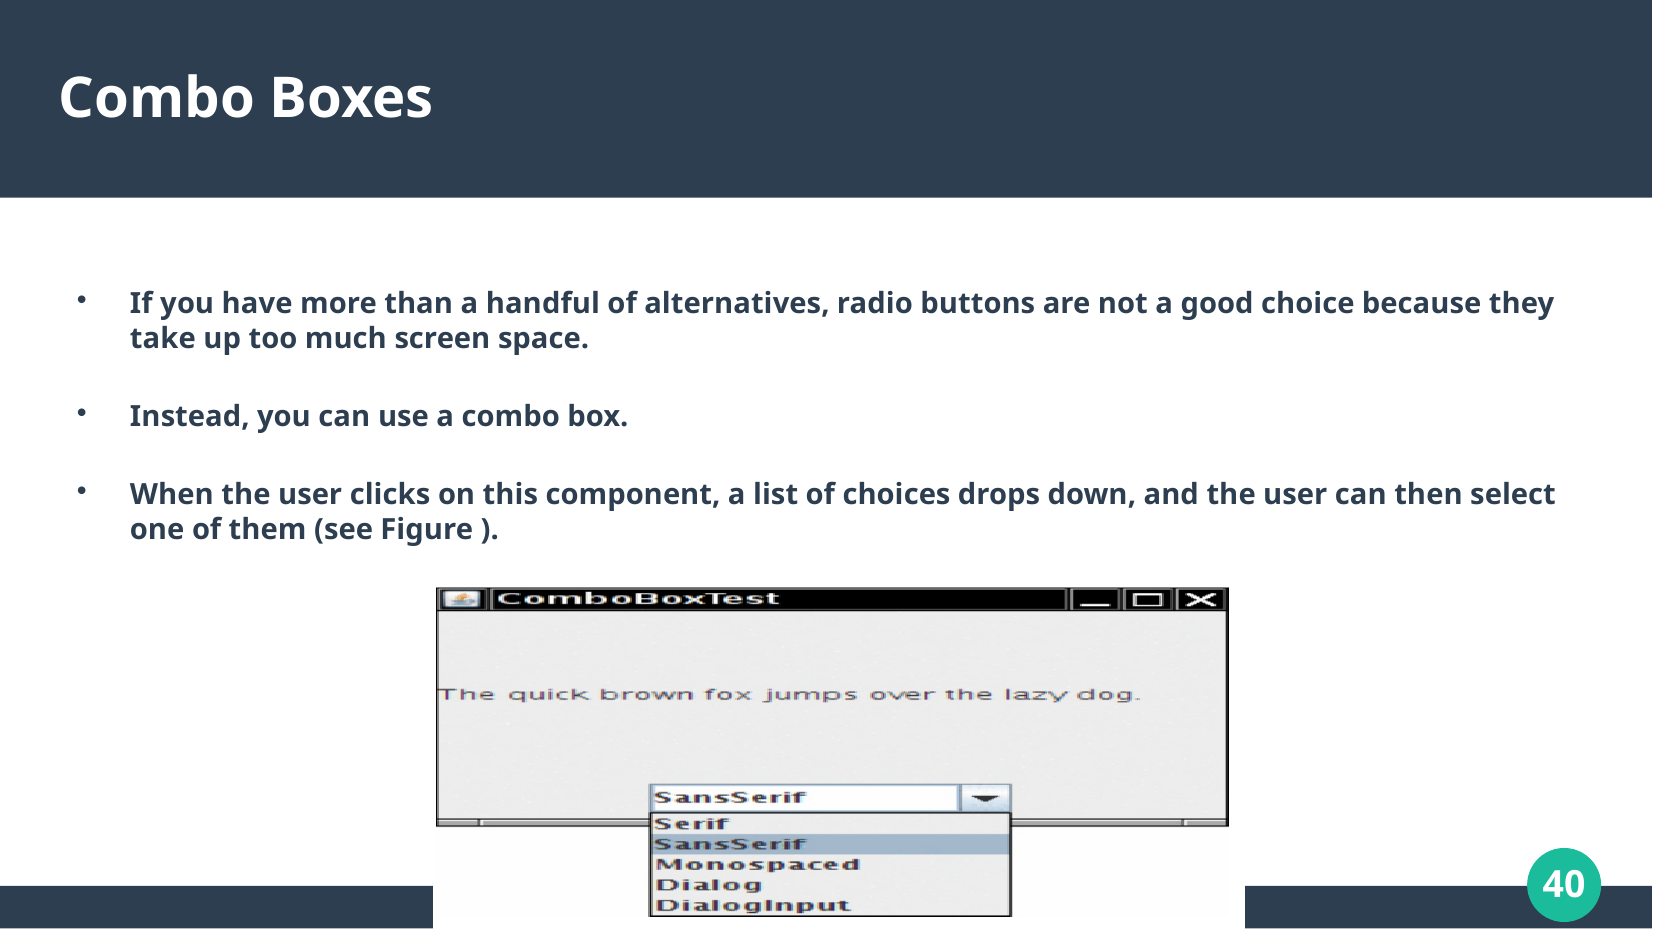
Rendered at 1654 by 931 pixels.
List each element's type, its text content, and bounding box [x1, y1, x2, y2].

picture [433, 585, 1245, 931]
list If you have more than a handful of alternatives, radio buttons are not a good choice because they take up too much screen space. Instead, you can use a combo box. When the user clicks on this component, a list of choices drops down, and the user can then select one of them (see Figure ). [59, 160, 1593, 821]
title Combo Boxes [59, 37, 1593, 154]
